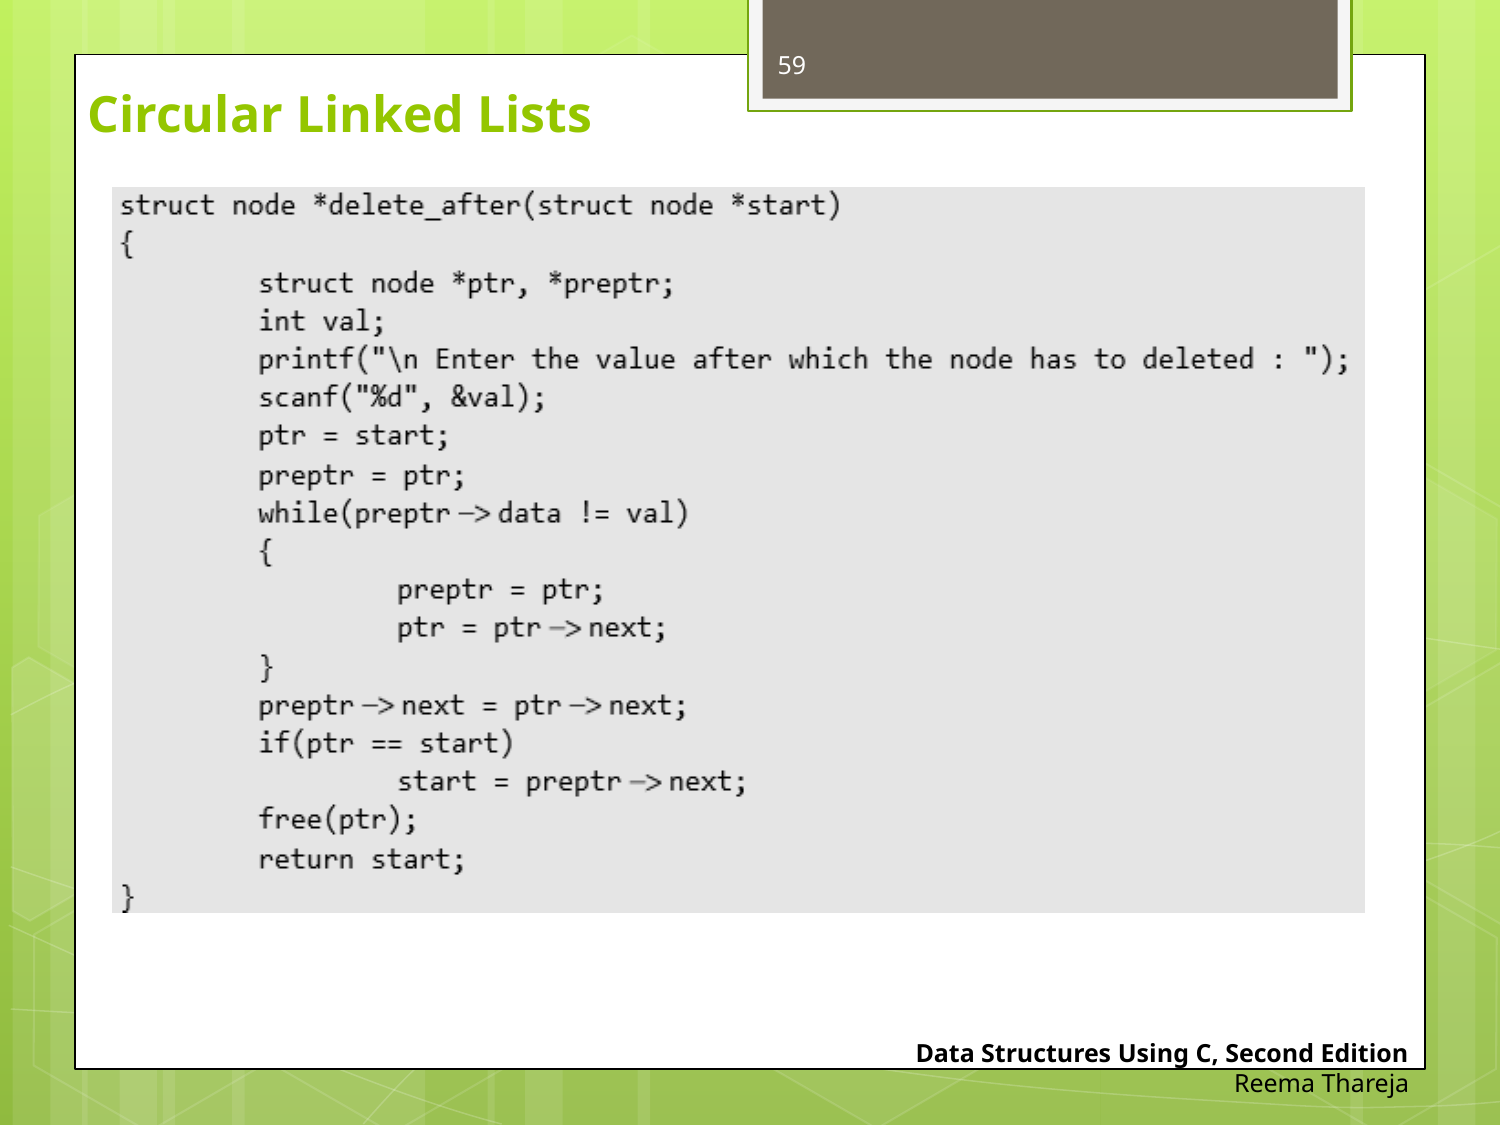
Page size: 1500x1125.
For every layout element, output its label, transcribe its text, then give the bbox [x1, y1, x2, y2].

picture [112, 187, 1366, 913]
slide_number 59 [762, 36, 982, 97]
title Circular Linked Lists [72, 37, 1225, 150]
footer Data Structures Using C, Second Edition Reema Thareja [849, 1037, 1425, 1098]
